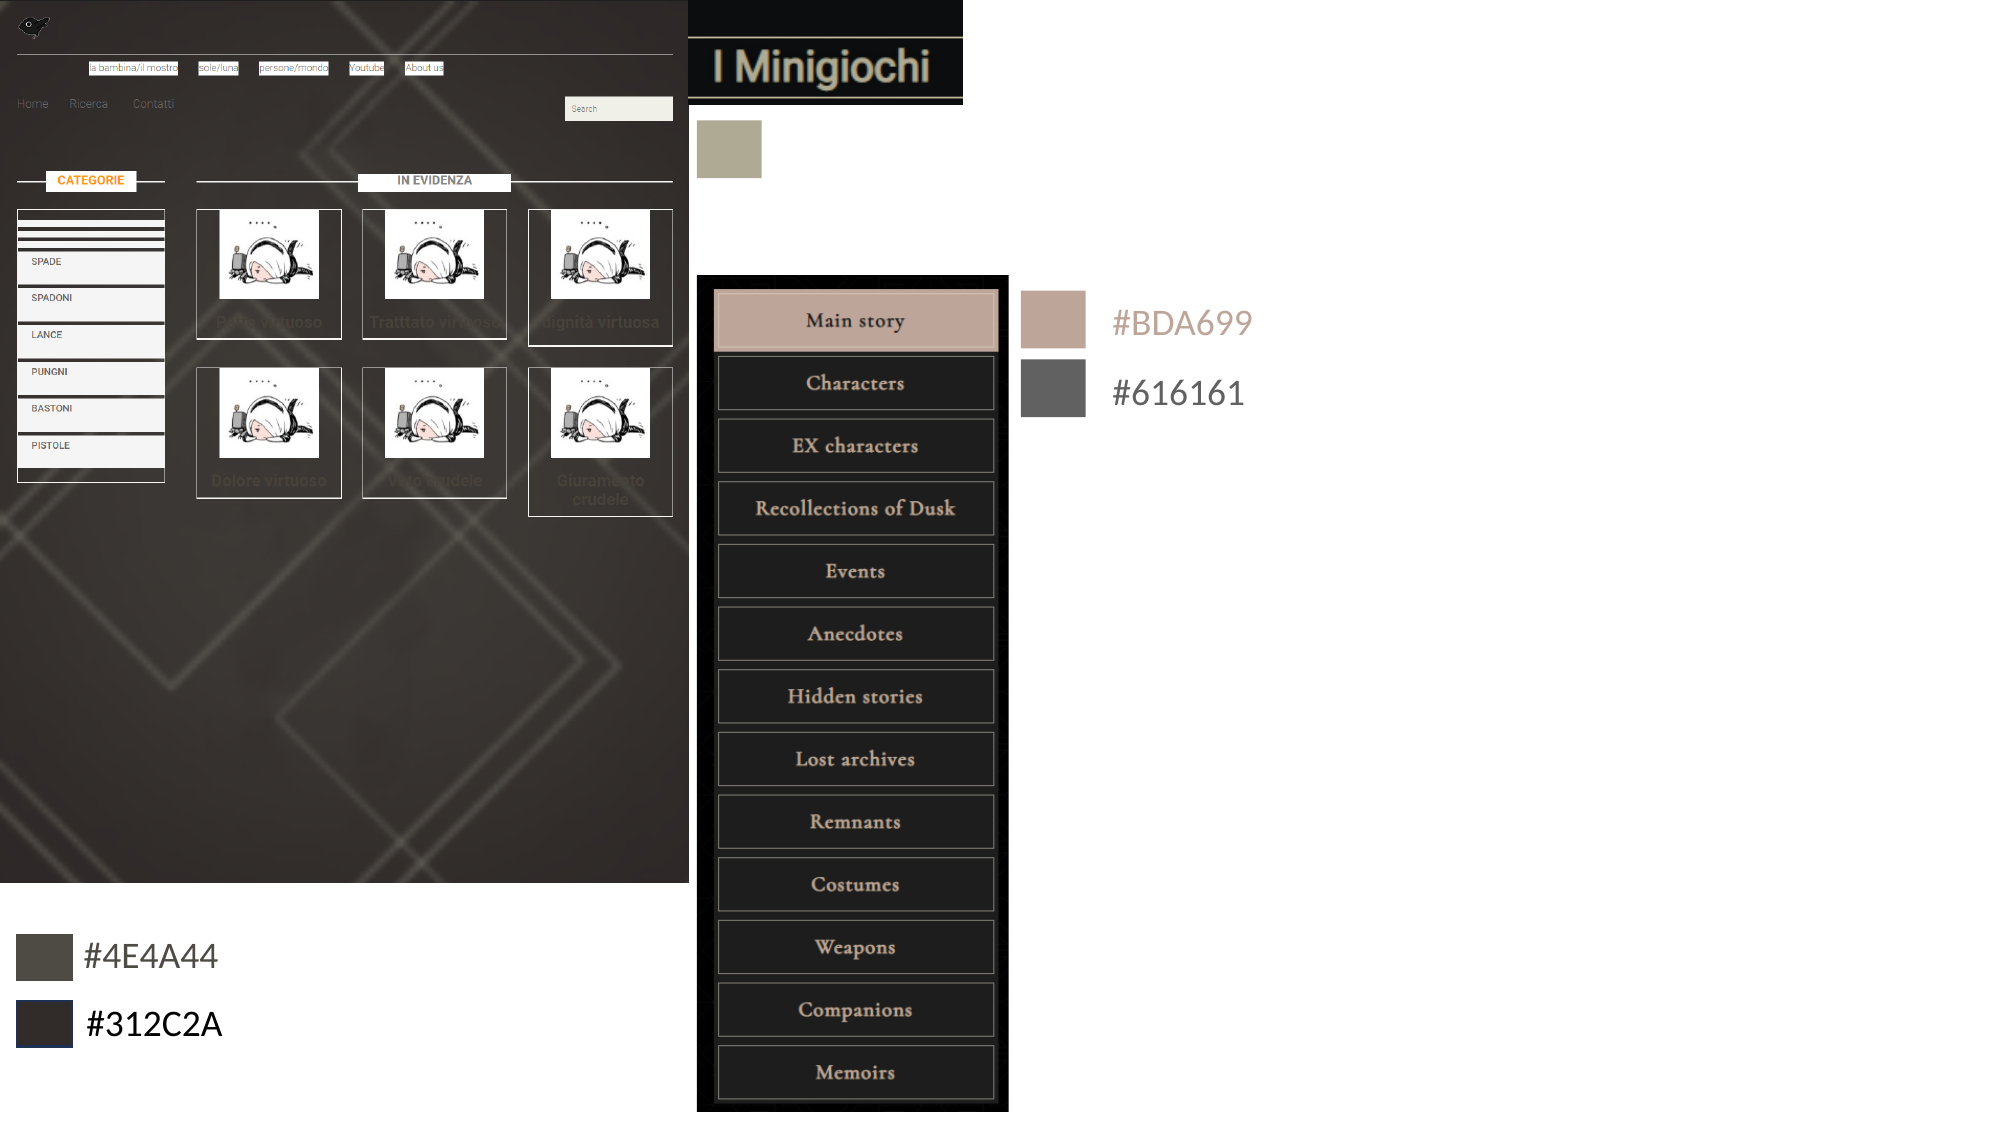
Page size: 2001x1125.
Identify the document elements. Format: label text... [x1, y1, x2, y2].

text_box [696, 119, 763, 179]
text_box #616161 [1097, 360, 1296, 420]
picture [0, 0, 963, 883]
text_box #BDA699 [1097, 290, 1283, 351]
text_box [1020, 290, 1087, 349]
text_box [16, 934, 68, 981]
text_box [16, 1000, 71, 1048]
text_box [1020, 358, 1087, 418]
text_box #4E4A44 [68, 924, 234, 984]
picture [696, 275, 1009, 1112]
text_box #312C2A [71, 991, 257, 1051]
